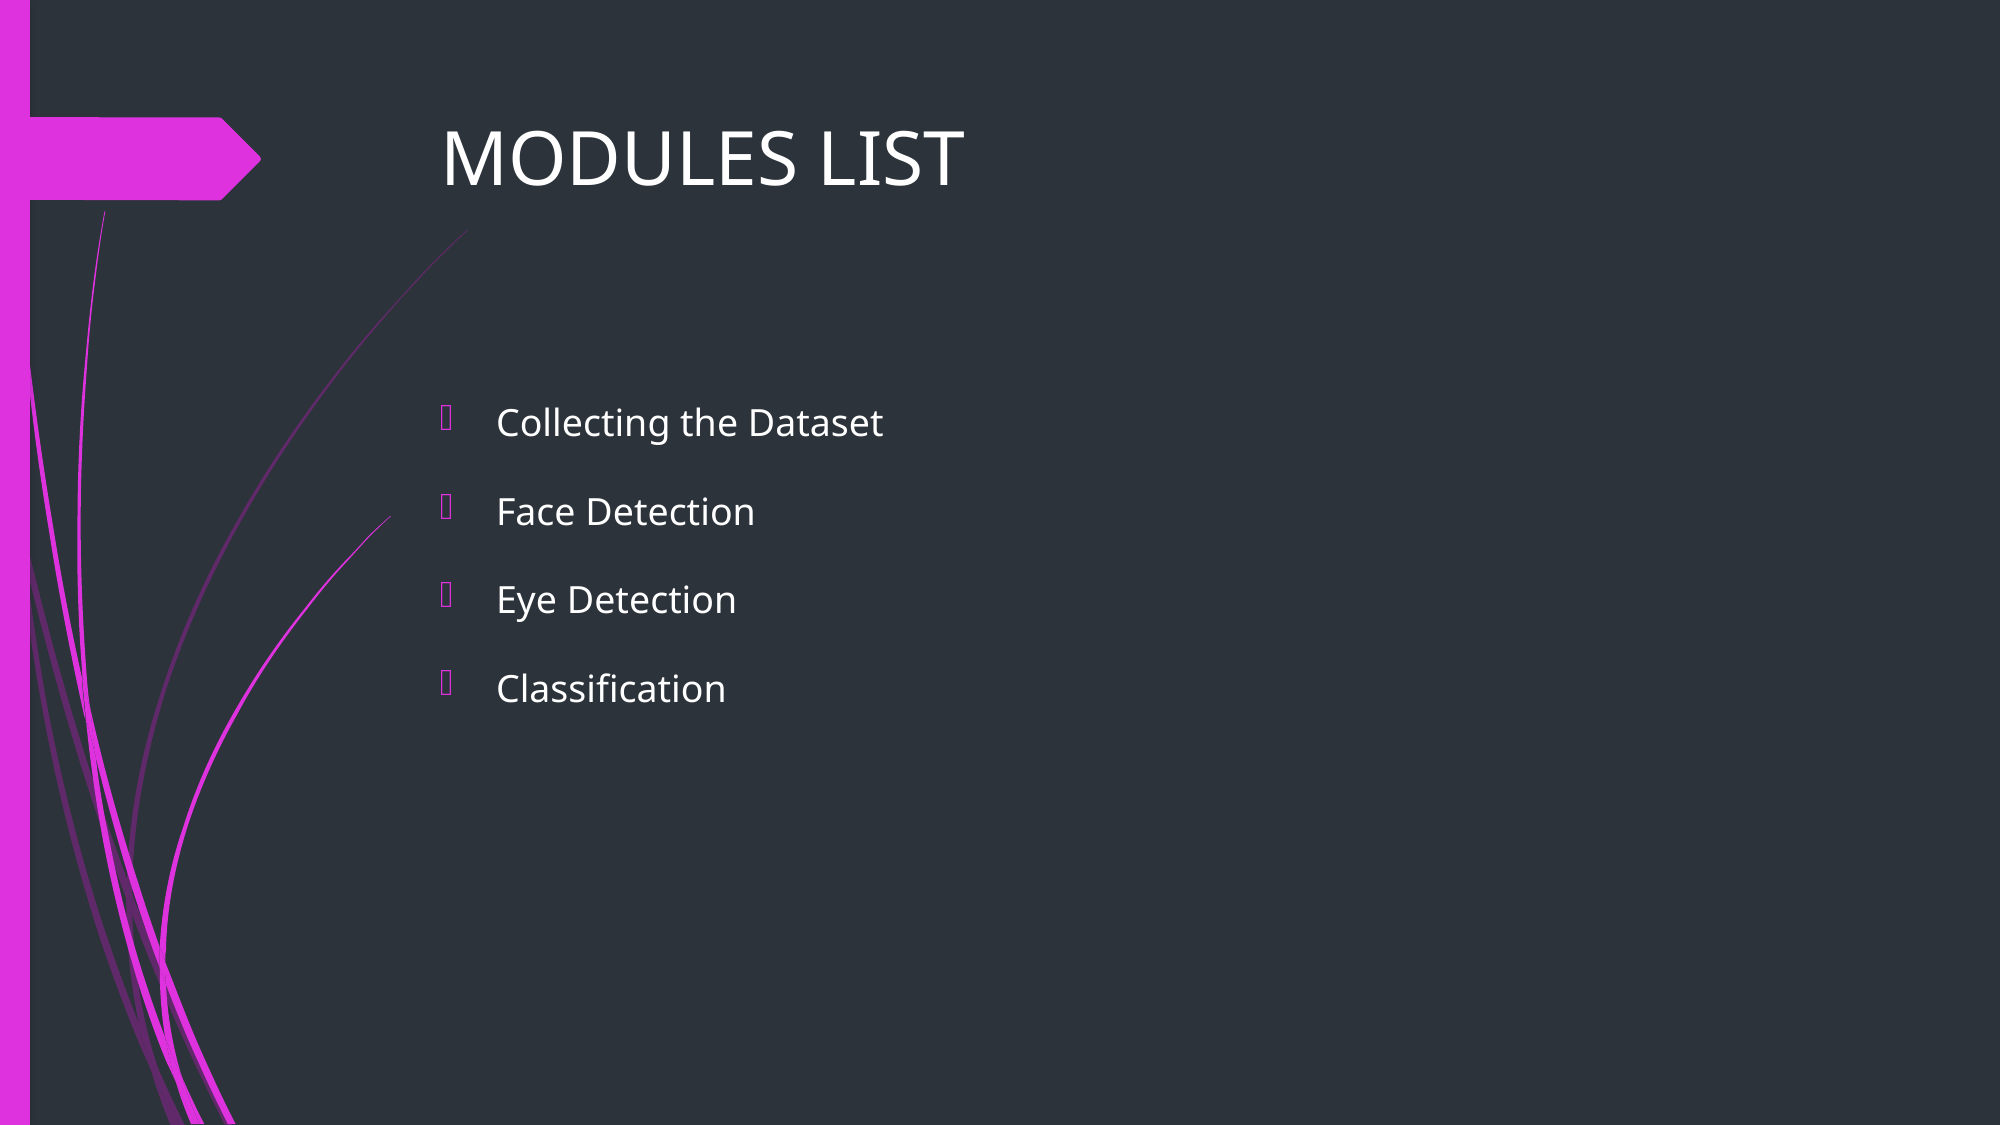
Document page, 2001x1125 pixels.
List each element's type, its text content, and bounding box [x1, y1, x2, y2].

list Collecting the Dataset Face Detection Eye Detection Classification [424, 369, 1888, 1003]
title MODULES LIST [425, 102, 1888, 313]
